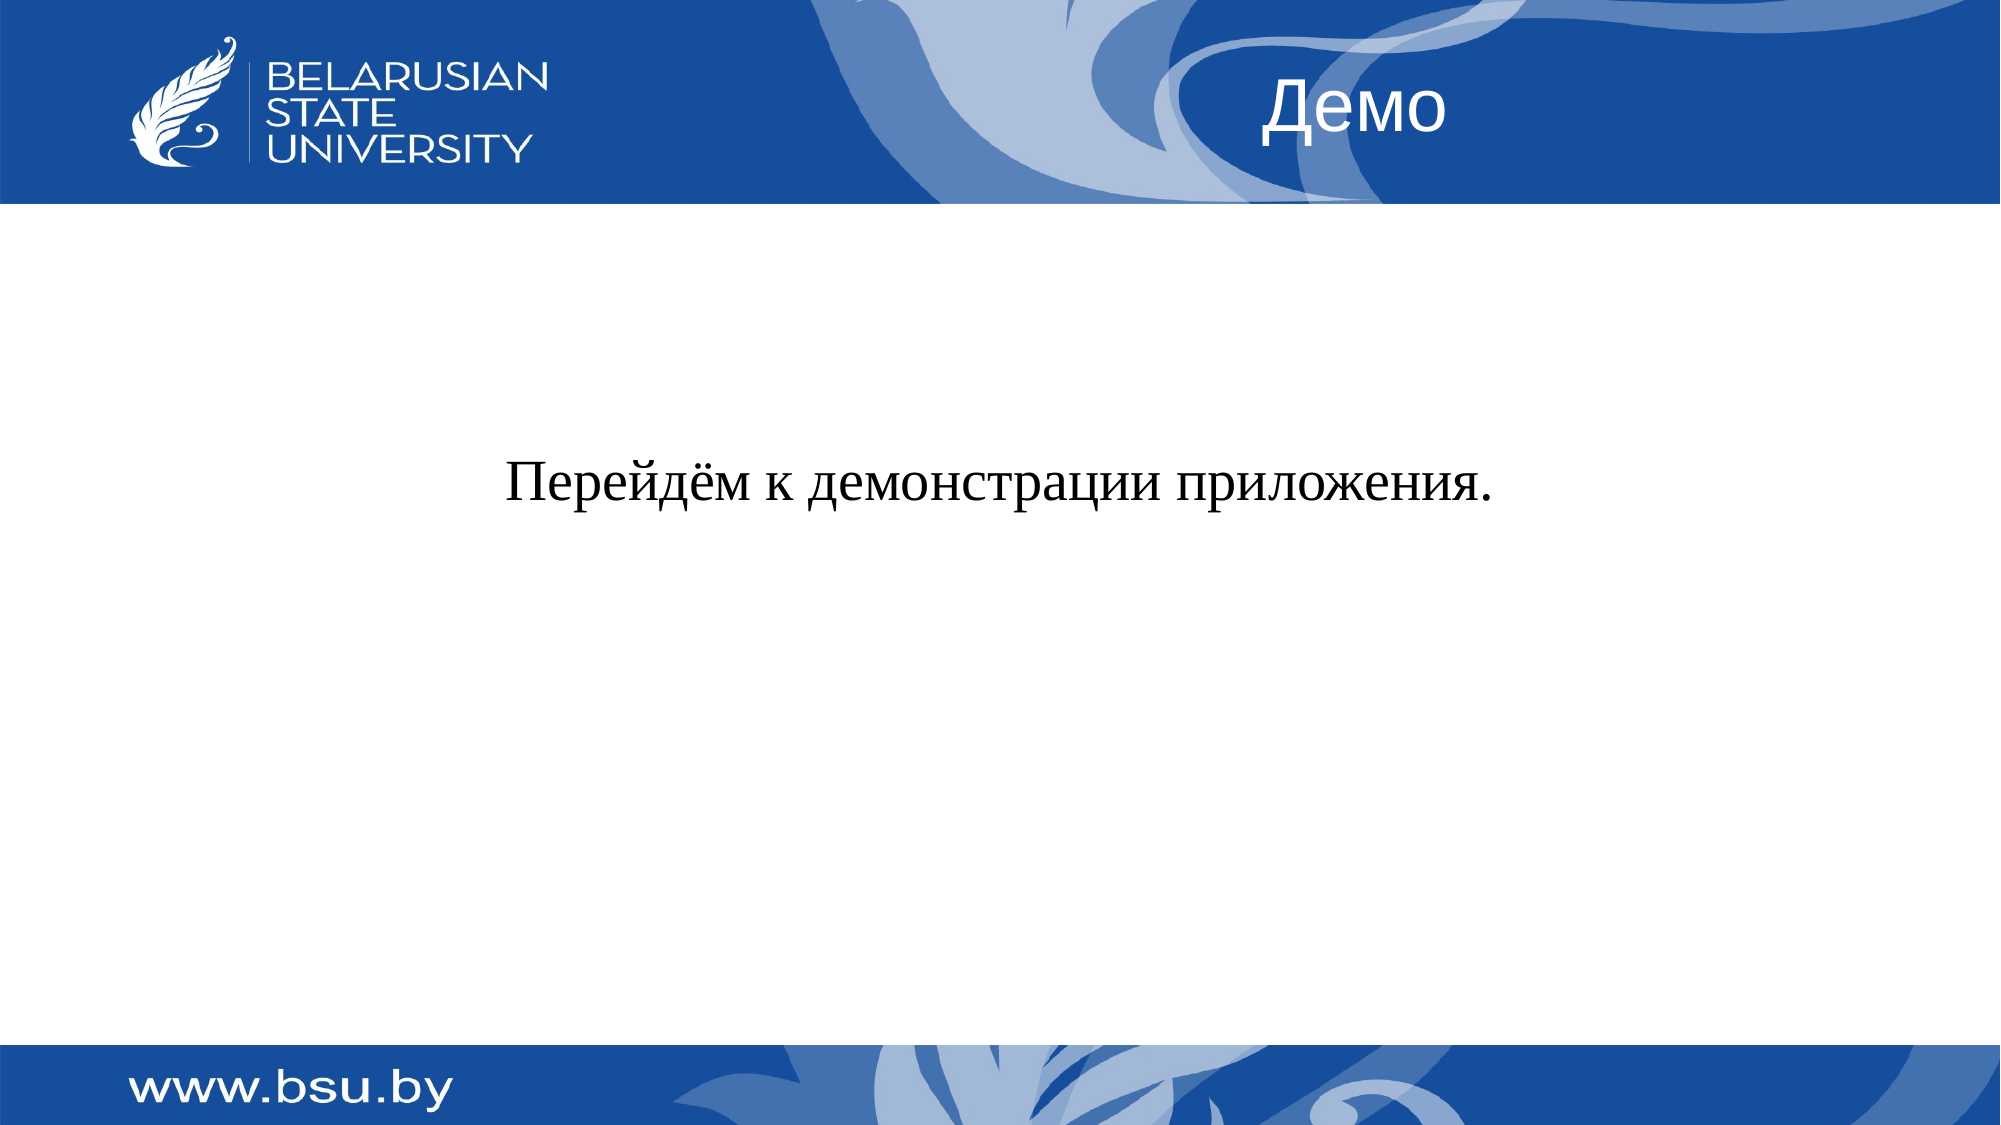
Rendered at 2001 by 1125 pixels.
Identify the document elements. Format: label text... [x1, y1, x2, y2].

picture [0, 1045, 460, 1125]
picture [1540, 1045, 2000, 1125]
text_box Перейдём к демонстрации приложения. [460, 383, 1540, 1125]
picture [0, 0, 2000, 204]
title Демо [779, 23, 1932, 181]
